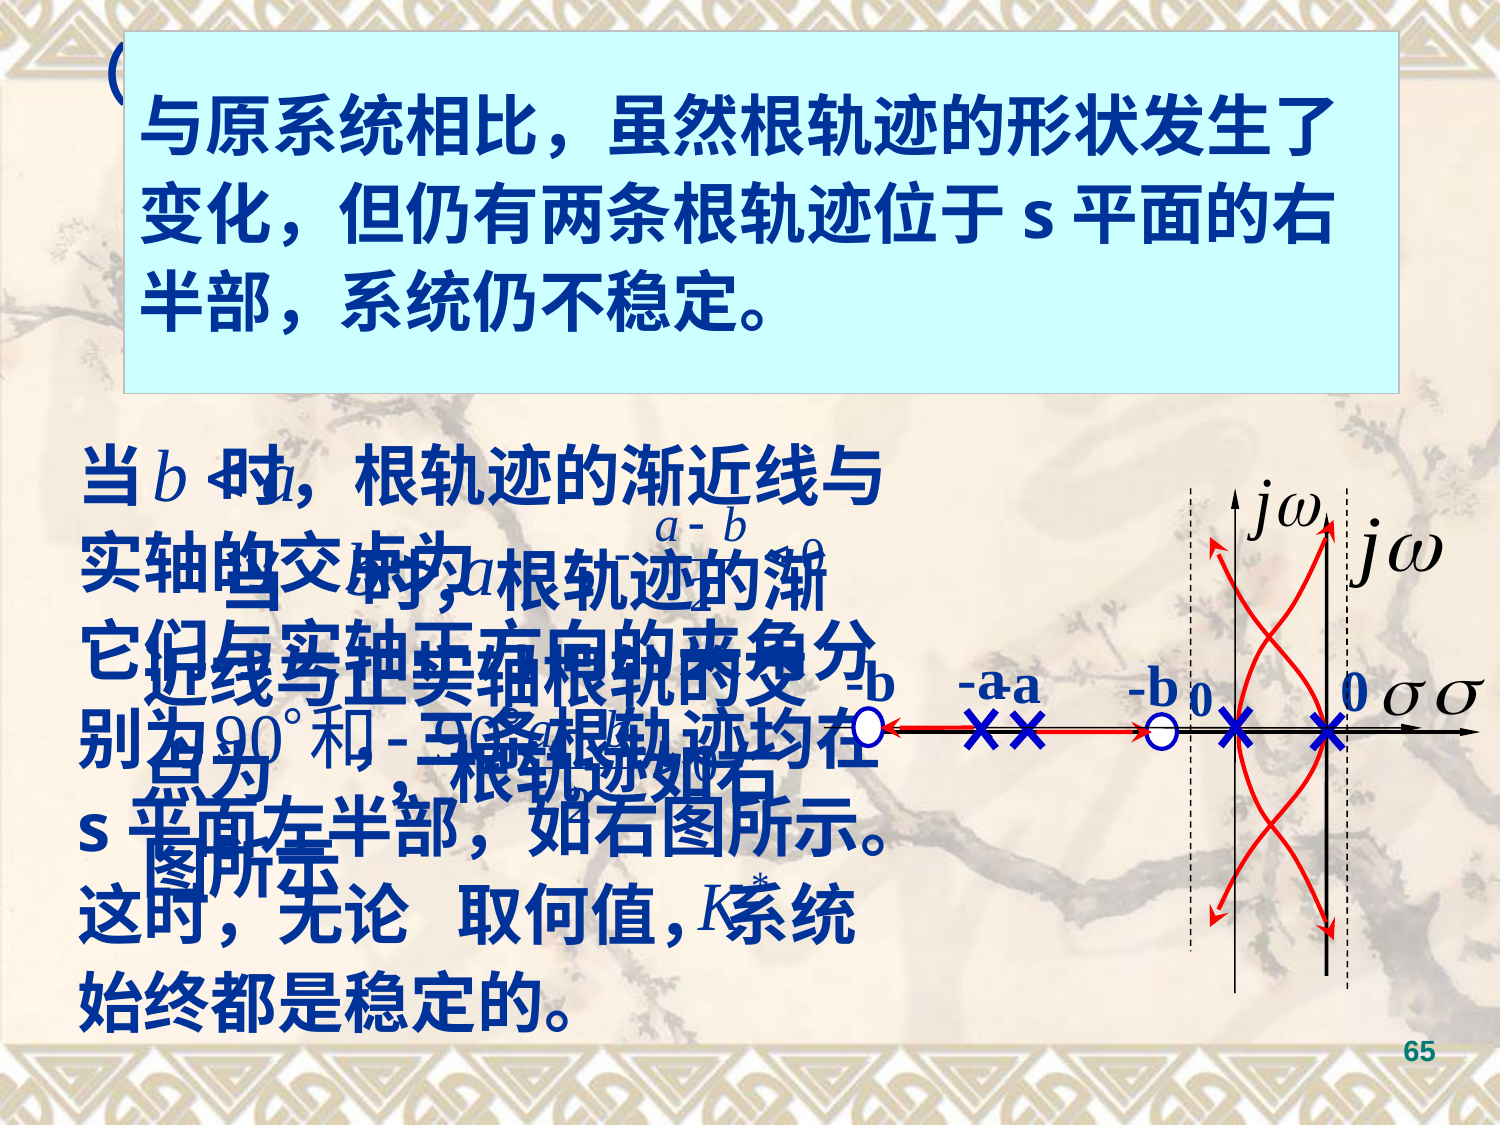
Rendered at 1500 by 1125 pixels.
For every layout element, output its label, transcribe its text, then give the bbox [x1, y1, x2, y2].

text_box （2）如果给原系统增加一个负开环实零点 [49, 25, 1388, 120]
text_box 65 [1074, 1057, 1451, 1103]
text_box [123, 30, 1412, 394]
picture [0, 0, 1500, 1125]
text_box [127, 467, 1441, 994]
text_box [62, 417, 1500, 1049]
